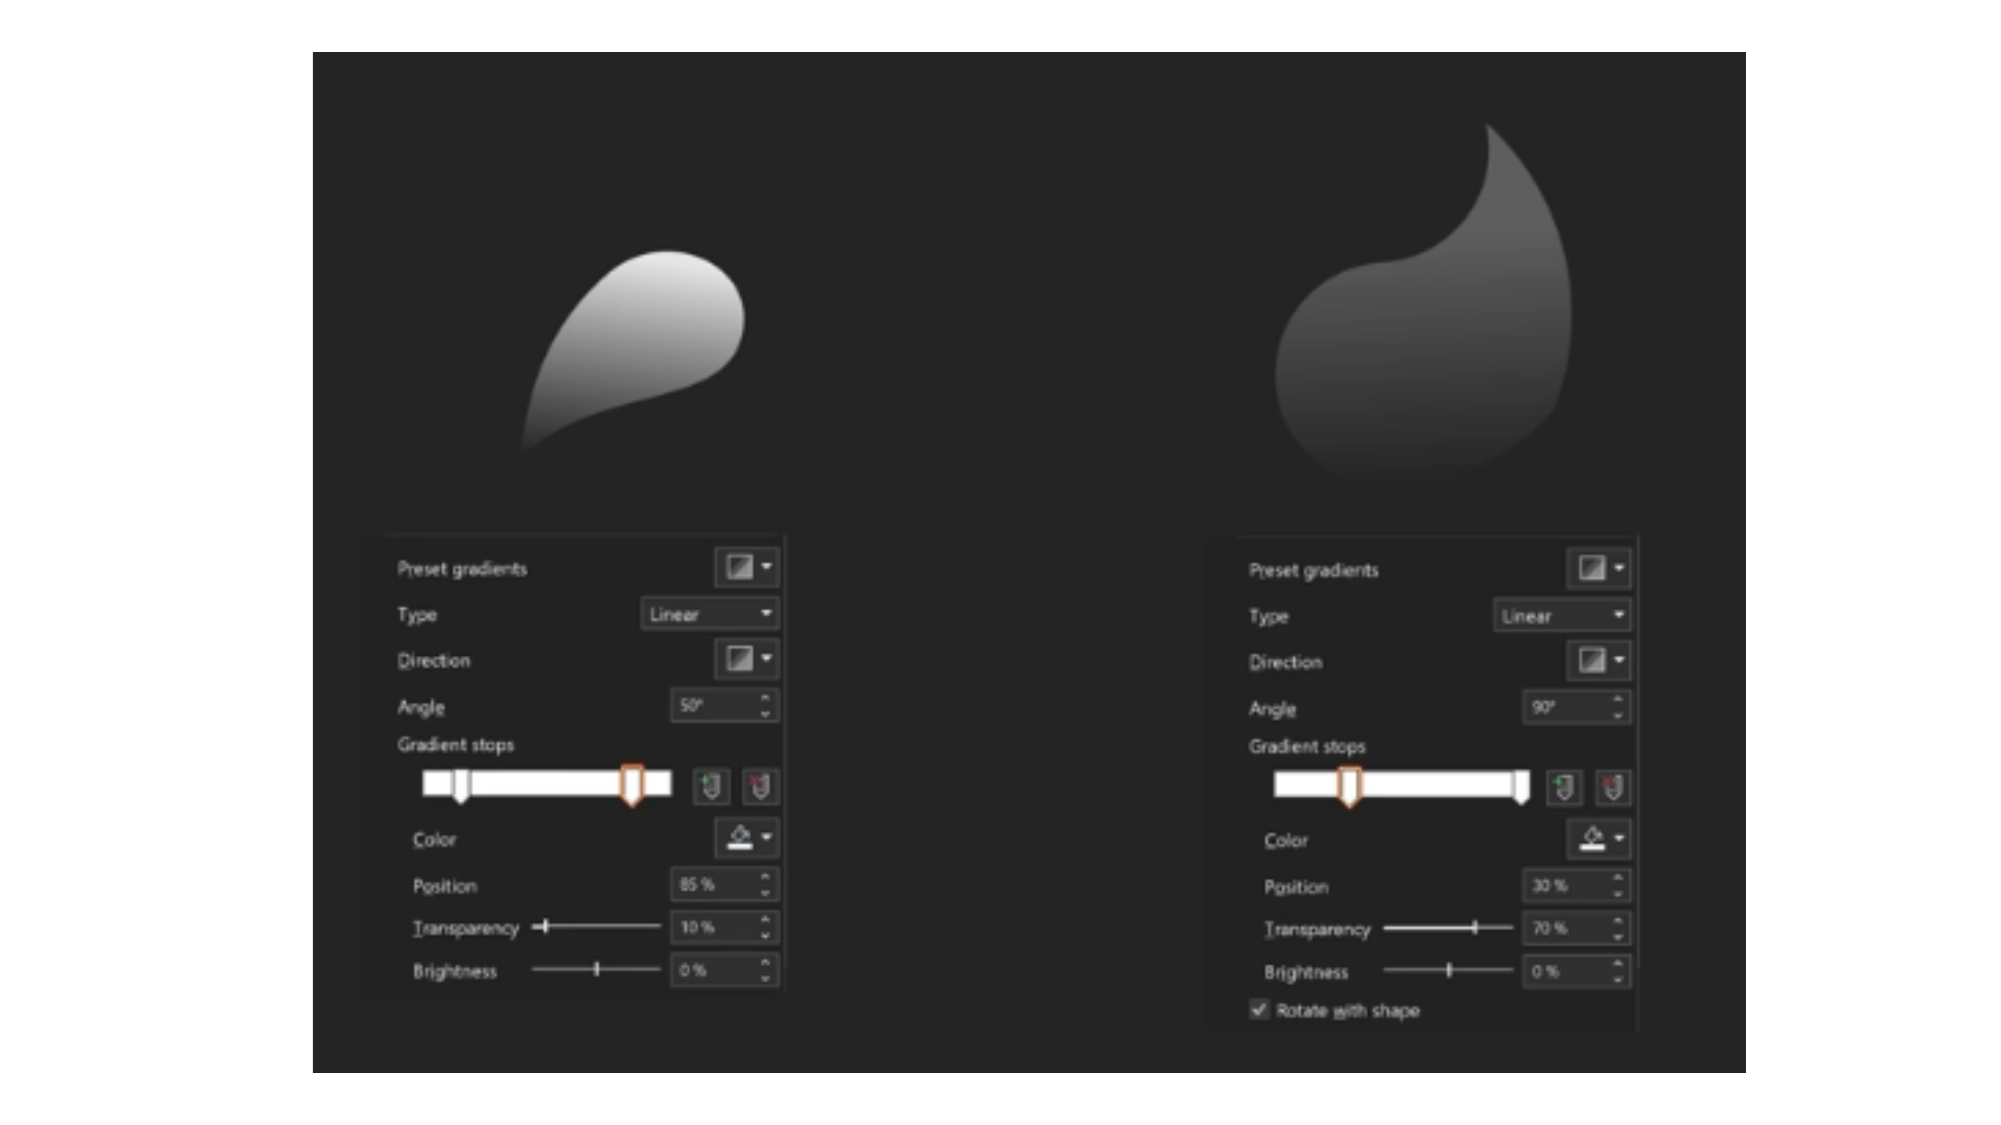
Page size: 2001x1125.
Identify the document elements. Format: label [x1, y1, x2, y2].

picture [312, 52, 1747, 1073]
